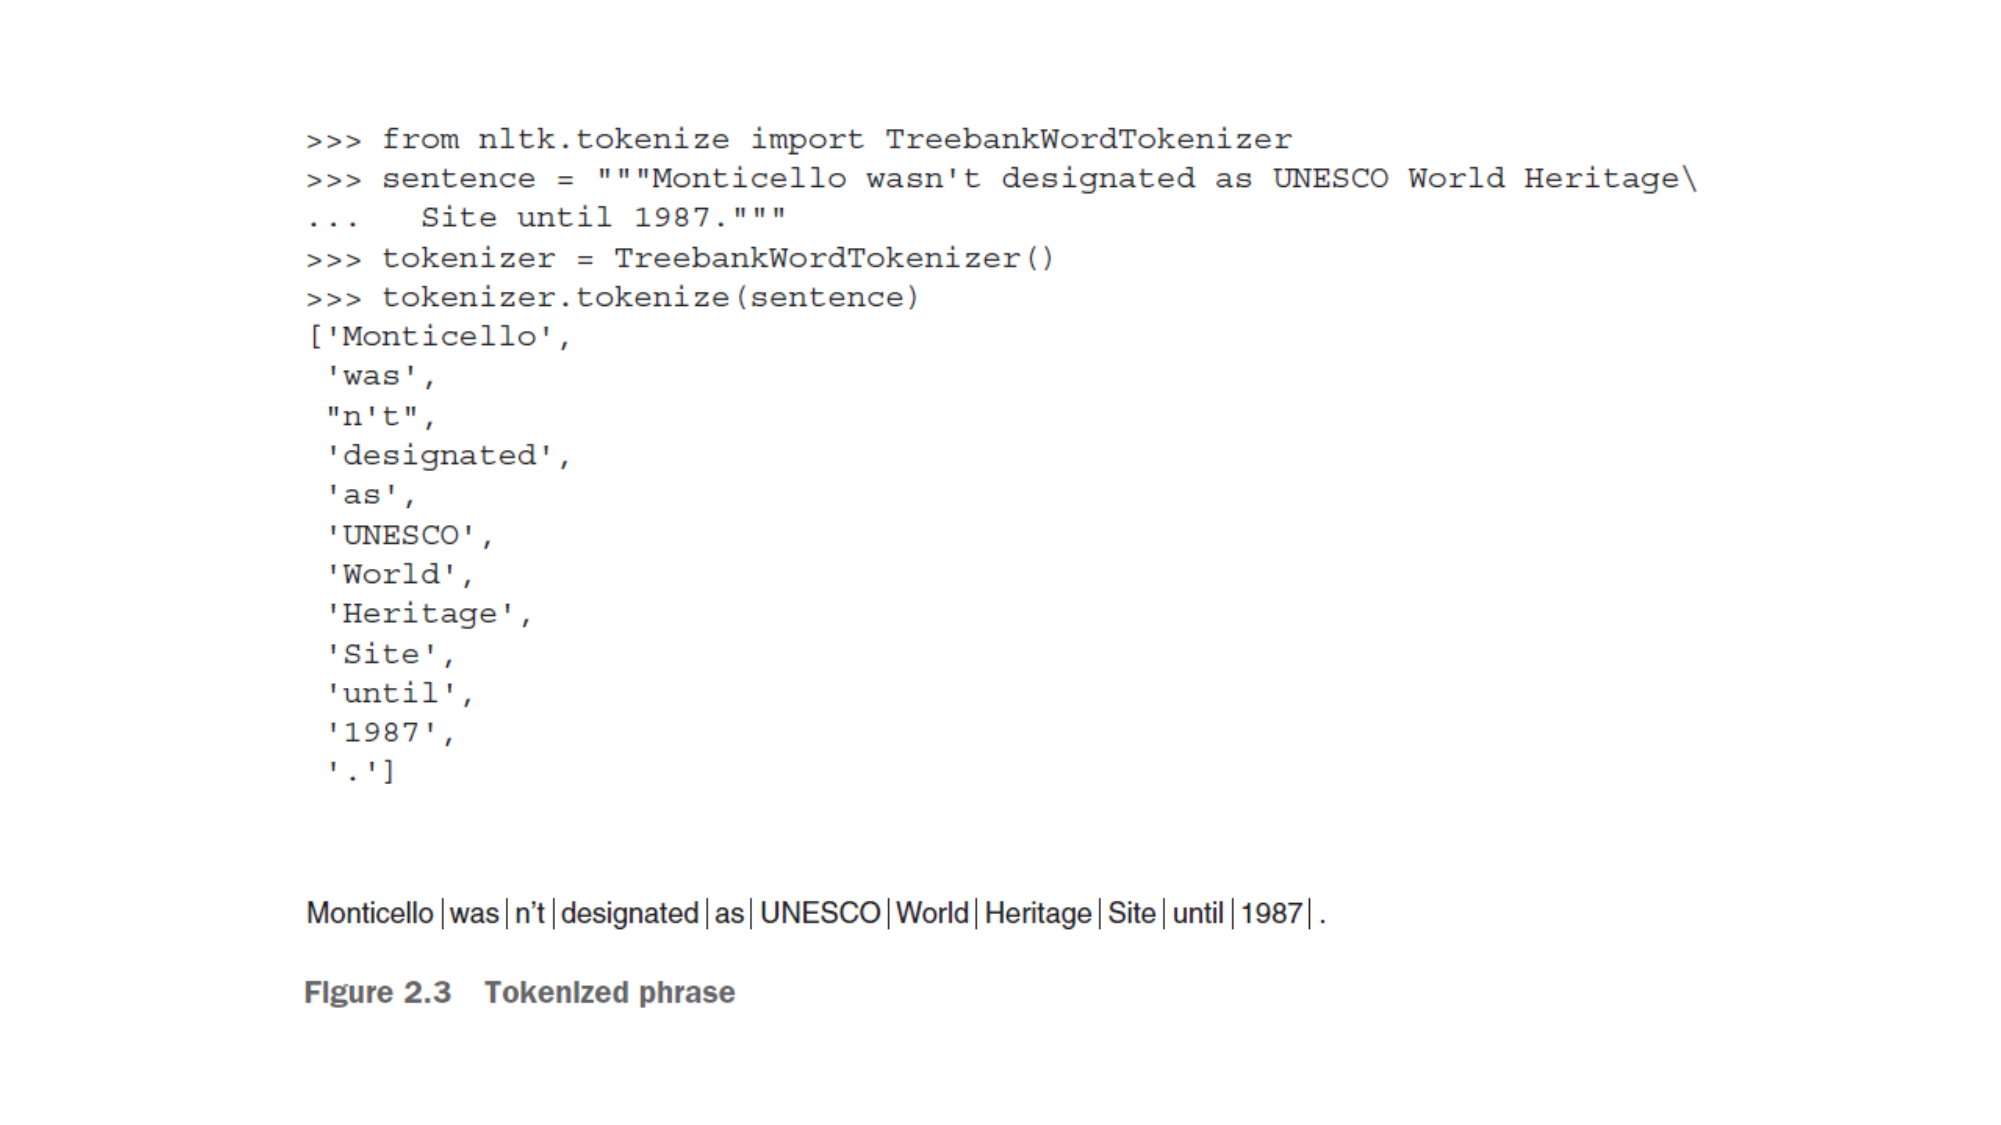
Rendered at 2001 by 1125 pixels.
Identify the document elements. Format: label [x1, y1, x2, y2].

picture [289, 114, 1711, 1011]
